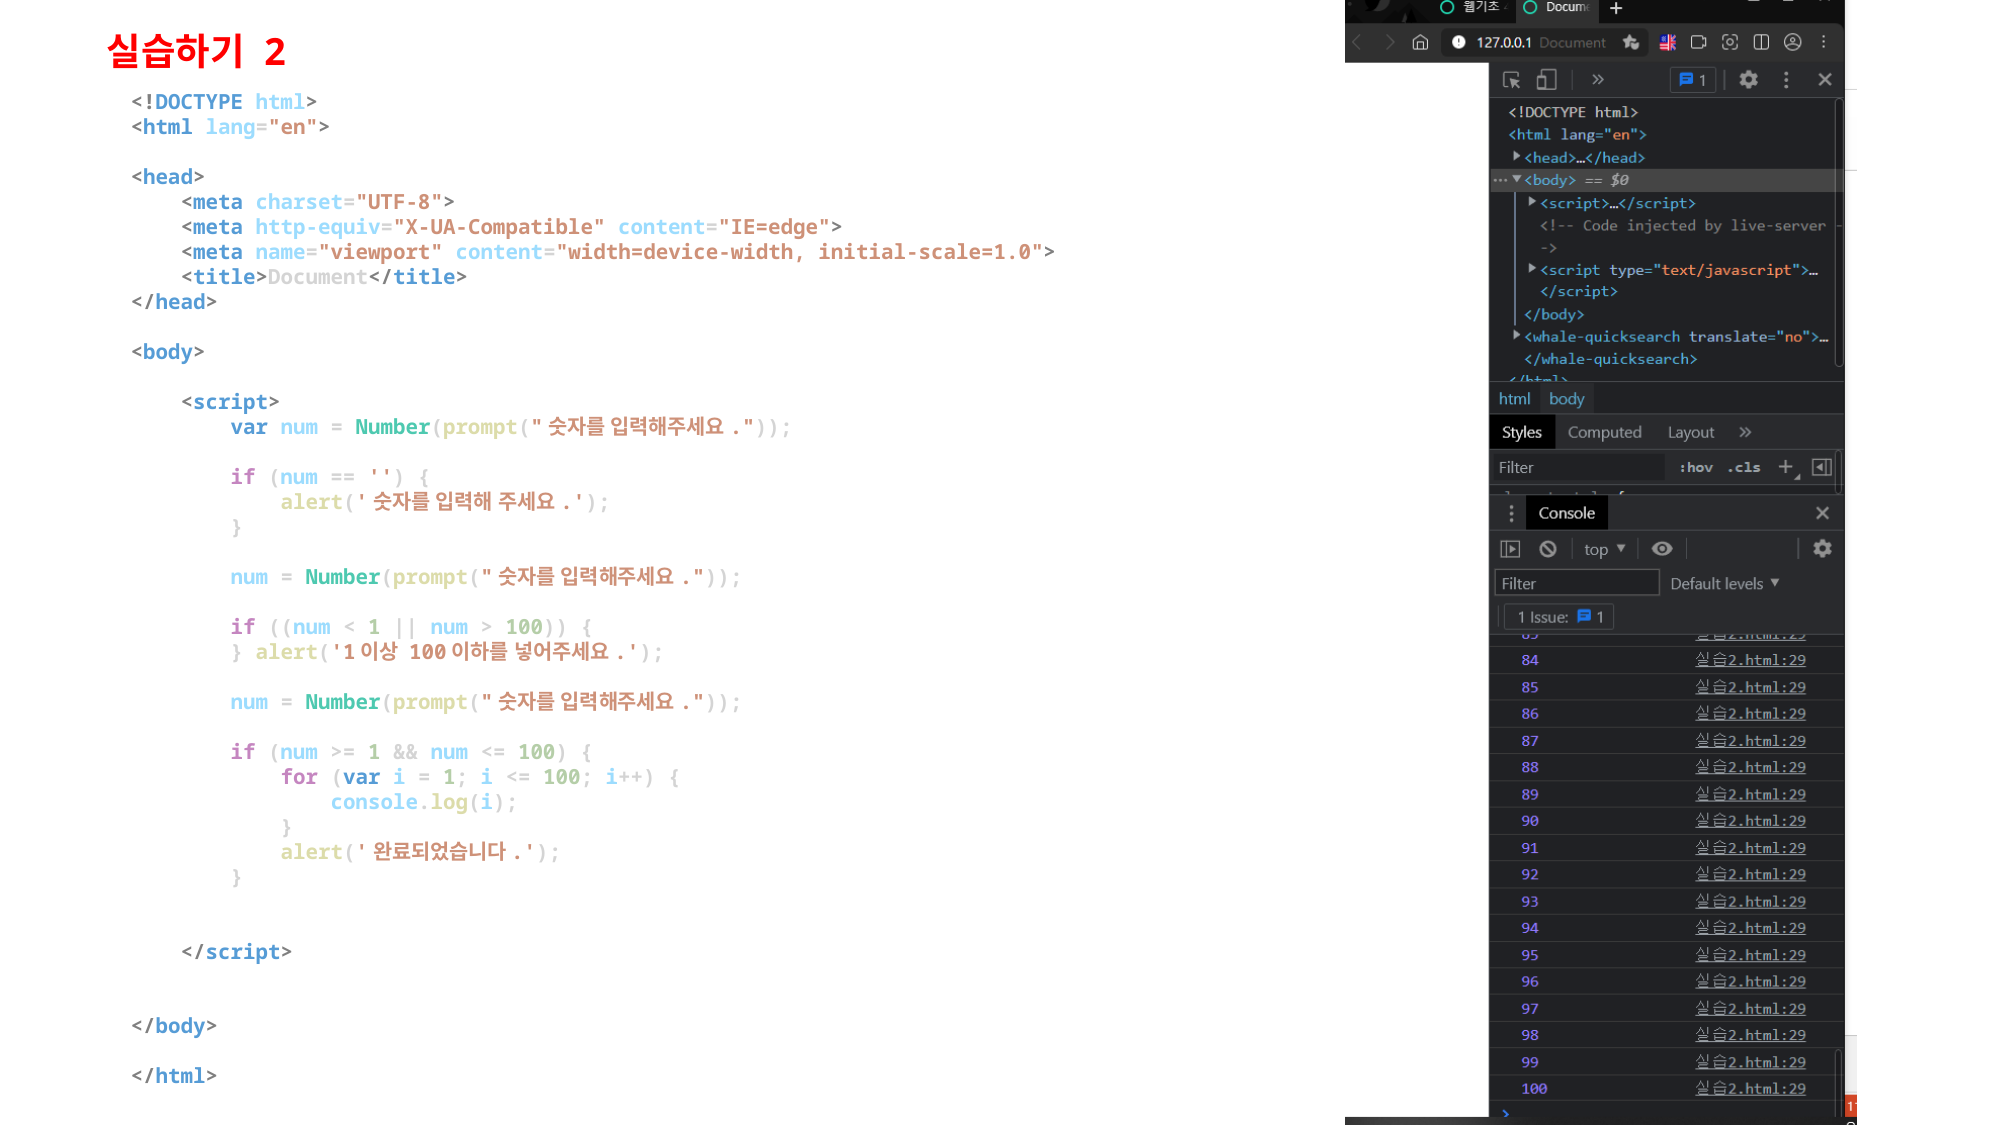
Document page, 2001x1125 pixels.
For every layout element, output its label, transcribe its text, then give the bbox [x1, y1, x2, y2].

text_box 실습하기 2 [92, 20, 704, 81]
text_box <!DOCTYPE html> <html lang="en"> <head> <meta charset="UTF-8"> <meta http-equiv="X-UA-Compatible" content="IE=edge"> <meta name="viewport" content="width=device-width, initial-scale=1.0"> <title>Document</title> </head> <body> <script> var num = Number(prompt("숫자를 입력해주세요.")); if (num == '') { alert('숫자를 입력해 주세요.'); } num = Number(prompt("숫자를 입력해주세요.")); if ((num < 1 || num > 100)) { } alert('1이상 100이하를 넣어주세요.'); num = Number(prompt("숫자를 입력해주세요.")); if (num >= 1 && num <= 100) { for (var i = 1; i <= 100; i++) { console.log(i); } alert('완료되었습니다.'); } </script> </body> </html> [115, 81, 1116, 1096]
picture [1345, 0, 1857, 1125]
